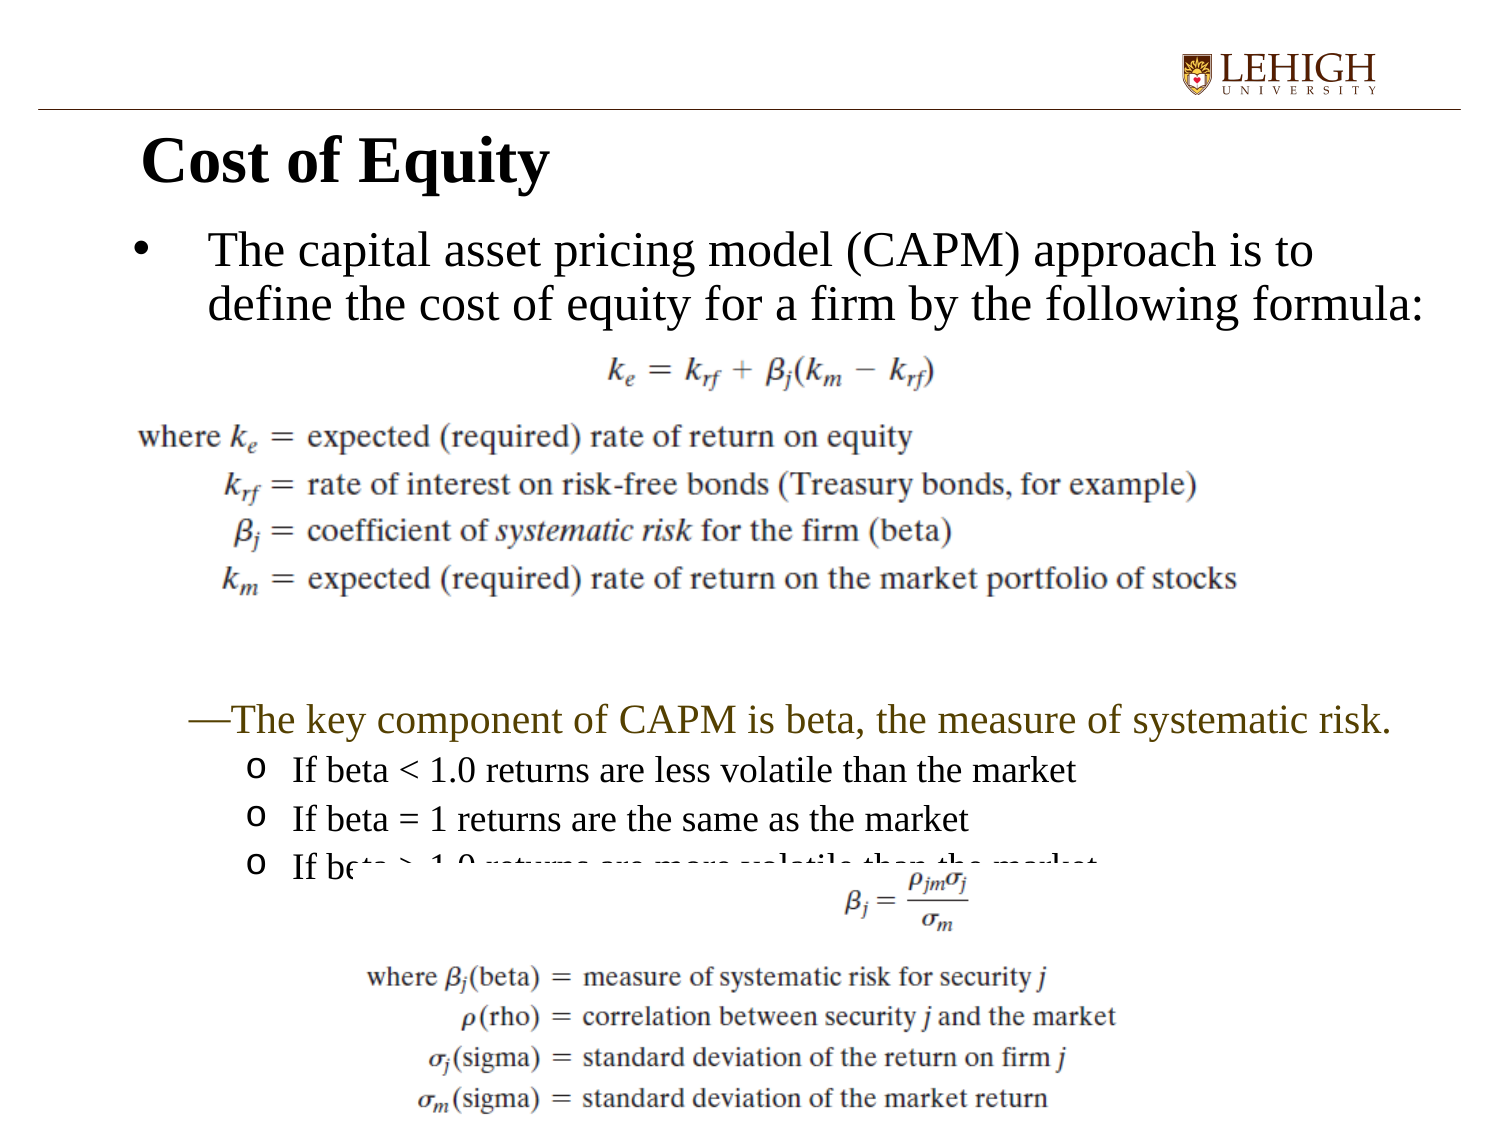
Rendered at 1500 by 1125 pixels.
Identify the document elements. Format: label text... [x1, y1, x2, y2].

picture [124, 337, 1250, 605]
picture [352, 863, 1147, 1125]
list The capital asset pricing model (CAPM) approach is to define the cost of equity for a firm by the following formula: The key component of CAPM is beta, the measure of systematic risk. If beta < 1.0 returns are less volatile than the market If beta = 1 returns are the same as the market If beta > 1.0 returns are more volatile than the market [117, 216, 1464, 1125]
title Cost of Equity [125, 92, 1215, 230]
